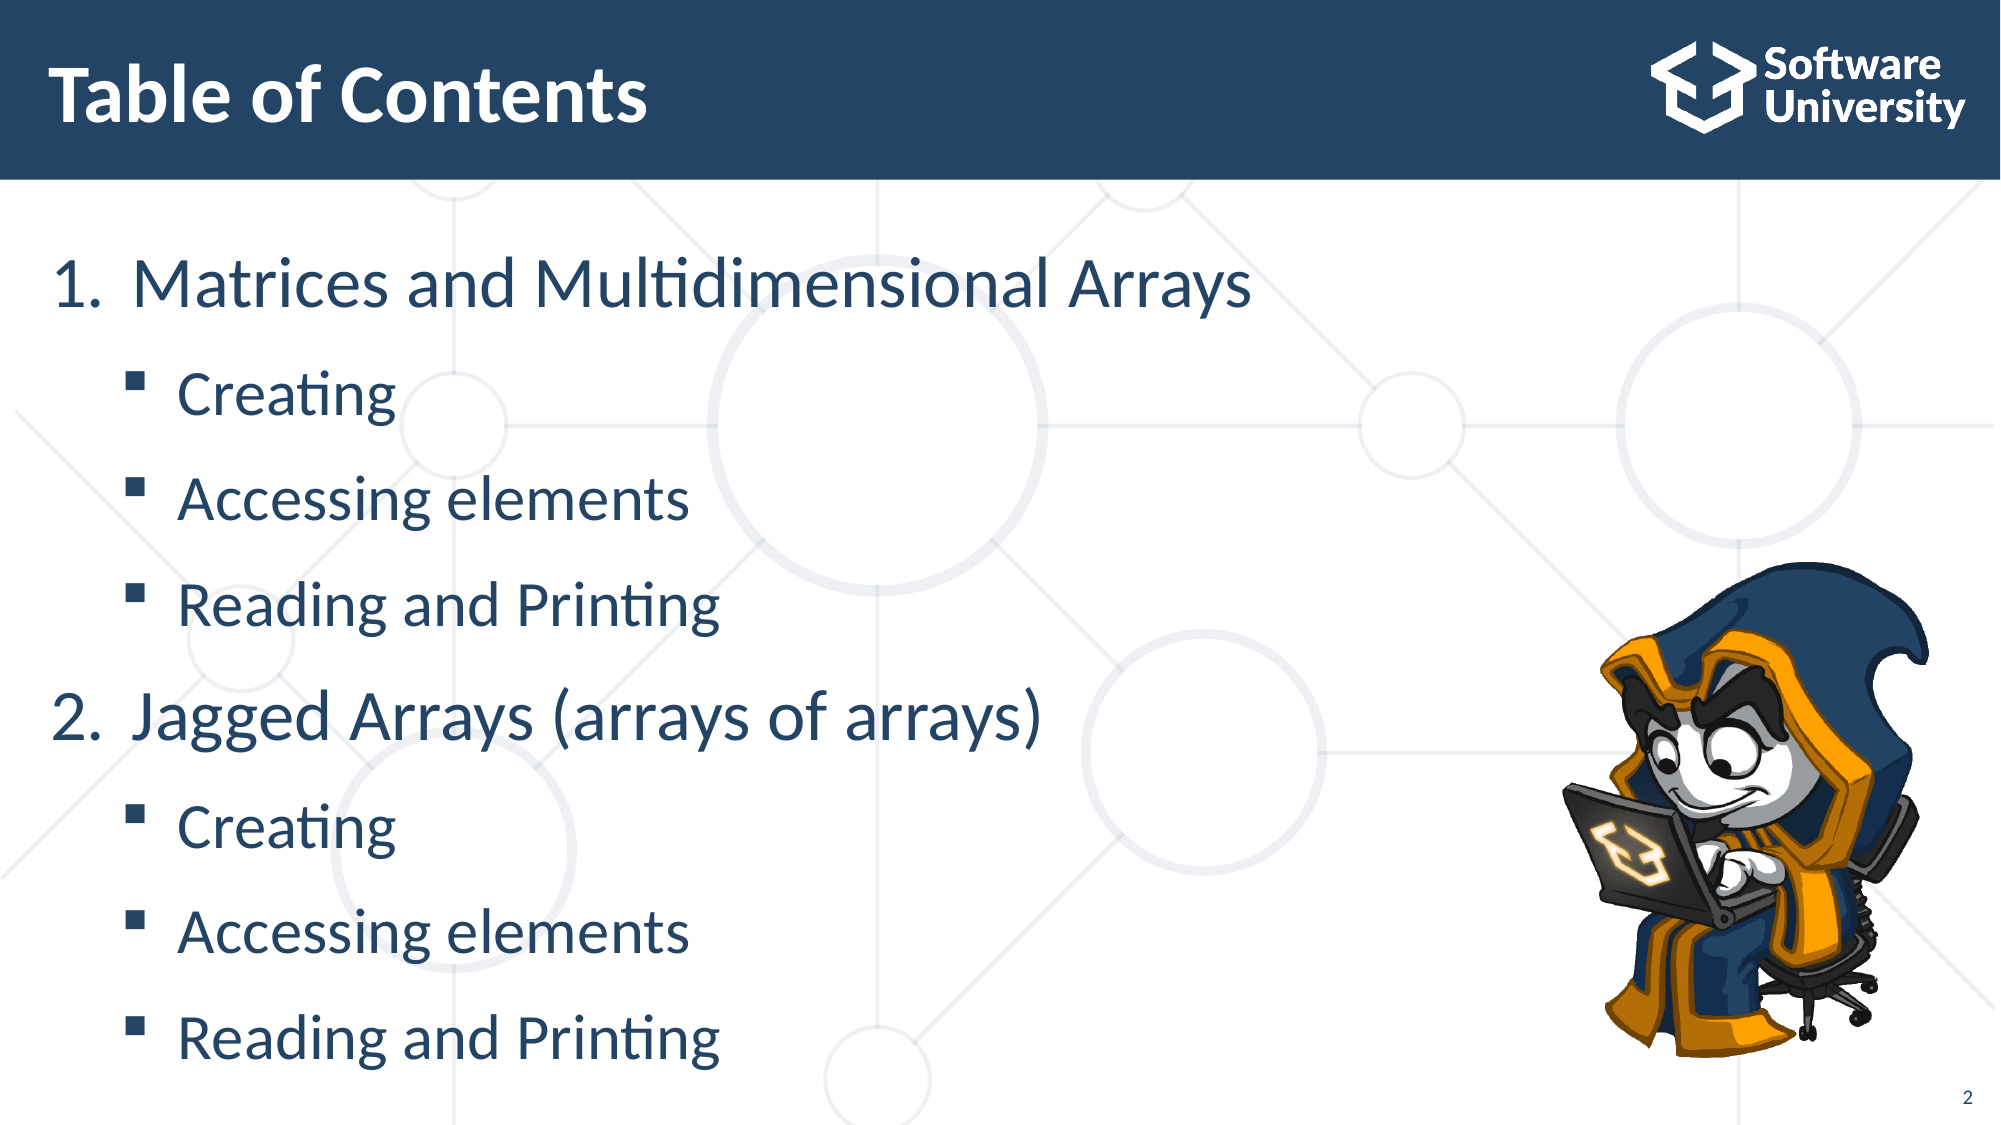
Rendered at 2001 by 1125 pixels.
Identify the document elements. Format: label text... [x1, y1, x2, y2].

list Matrices and Multidimensional Arrays Creating Accessing elements Reading and Printing Jagged Arrays (arrays of arrays) Creating Accessing elements Reading and Printing [32, 224, 1517, 1080]
title Table of Contents [31, 16, 1625, 162]
picture [1651, 41, 1966, 134]
slide_number 2 [1927, 1067, 1989, 1117]
picture [1561, 559, 1931, 1059]
